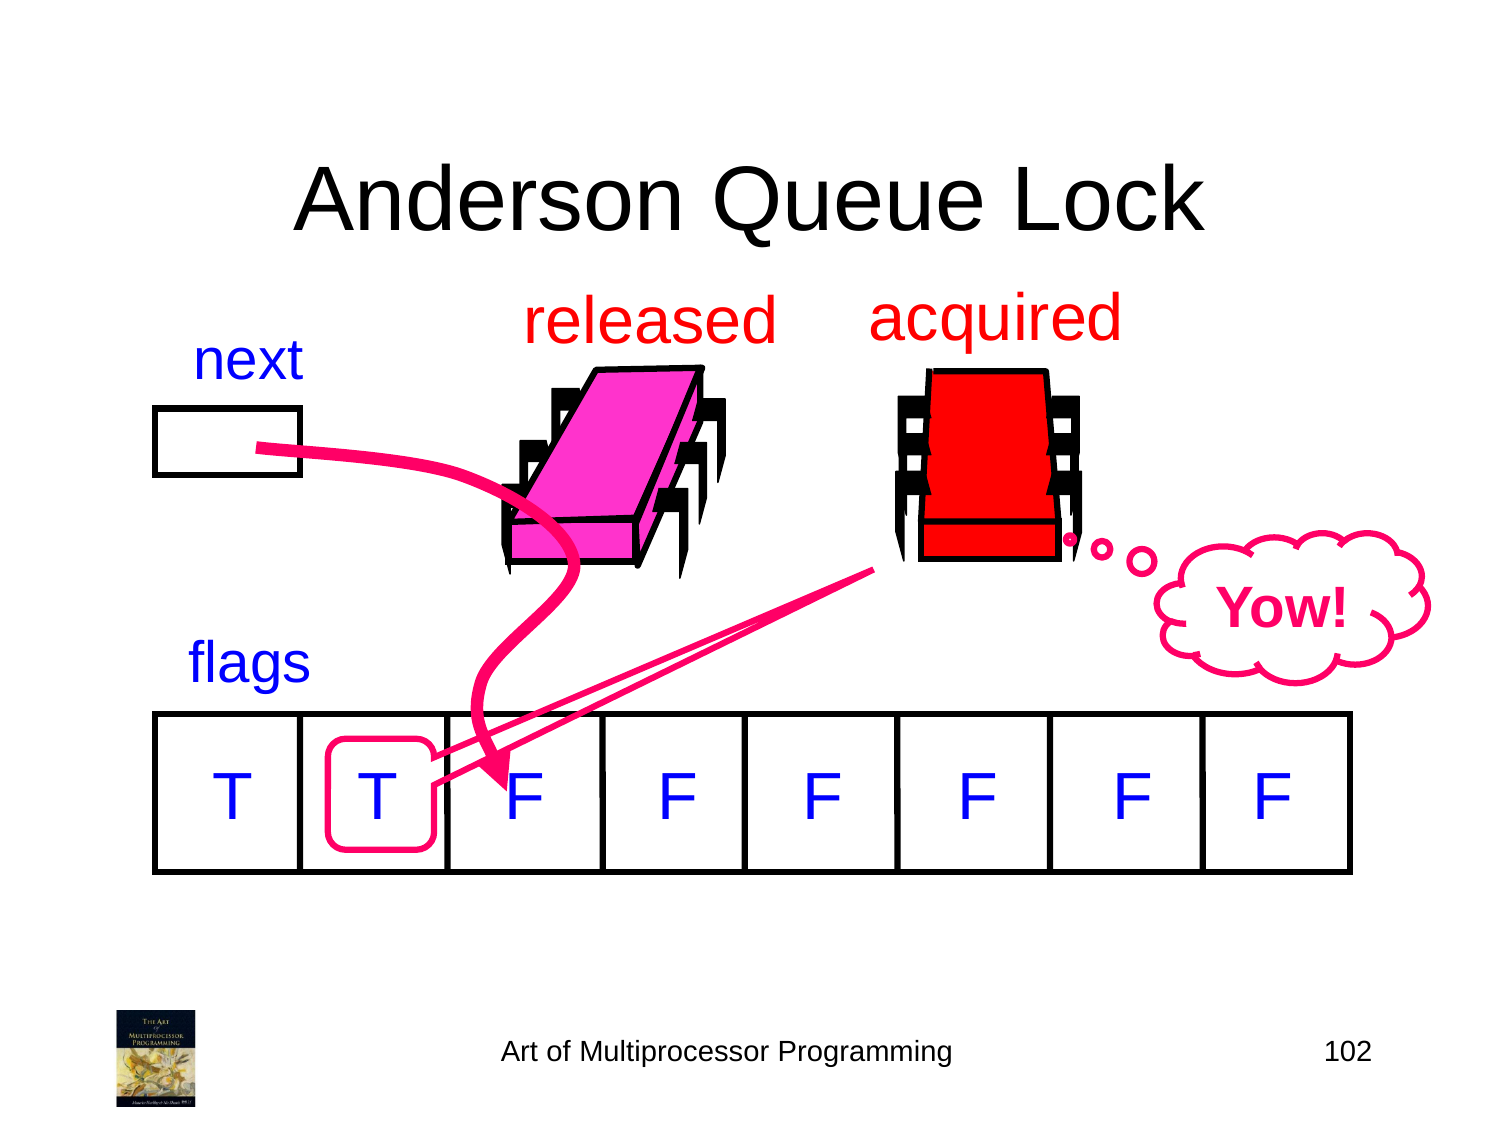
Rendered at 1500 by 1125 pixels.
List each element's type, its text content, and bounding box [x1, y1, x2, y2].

text_box [255, 447, 567, 792]
text_box flags [173, 617, 327, 702]
text_box [1051, 713, 1202, 872]
text_box [745, 713, 897, 872]
text_box [1203, 713, 1350, 872]
title Anderson Queue Lock [112, 99, 1388, 288]
text_box F [642, 745, 713, 841]
text_box [603, 713, 744, 872]
text_box [301, 713, 447, 872]
text_box T [197, 745, 268, 841]
text_box F [489, 745, 561, 841]
text_box [486, 571, 871, 756]
text_box F [1237, 745, 1309, 841]
text_box F [942, 745, 1013, 841]
text_box Yow! [1133, 550, 1155, 575]
slide_number 102 [1074, 1024, 1388, 1101]
text_box F [787, 745, 858, 841]
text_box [849, 266, 1144, 562]
text_box [327, 738, 483, 850]
text_box Yow! [1156, 533, 1429, 684]
text_box [155, 408, 300, 475]
text_box [448, 713, 602, 872]
text_box next [178, 313, 319, 399]
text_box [502, 269, 800, 579]
text_box F [1097, 745, 1169, 841]
text_box [898, 713, 1050, 872]
picture [107, 1010, 204, 1107]
footer Art of Multiprocessor Programming [433, 1024, 1022, 1101]
text_box [155, 713, 300, 872]
